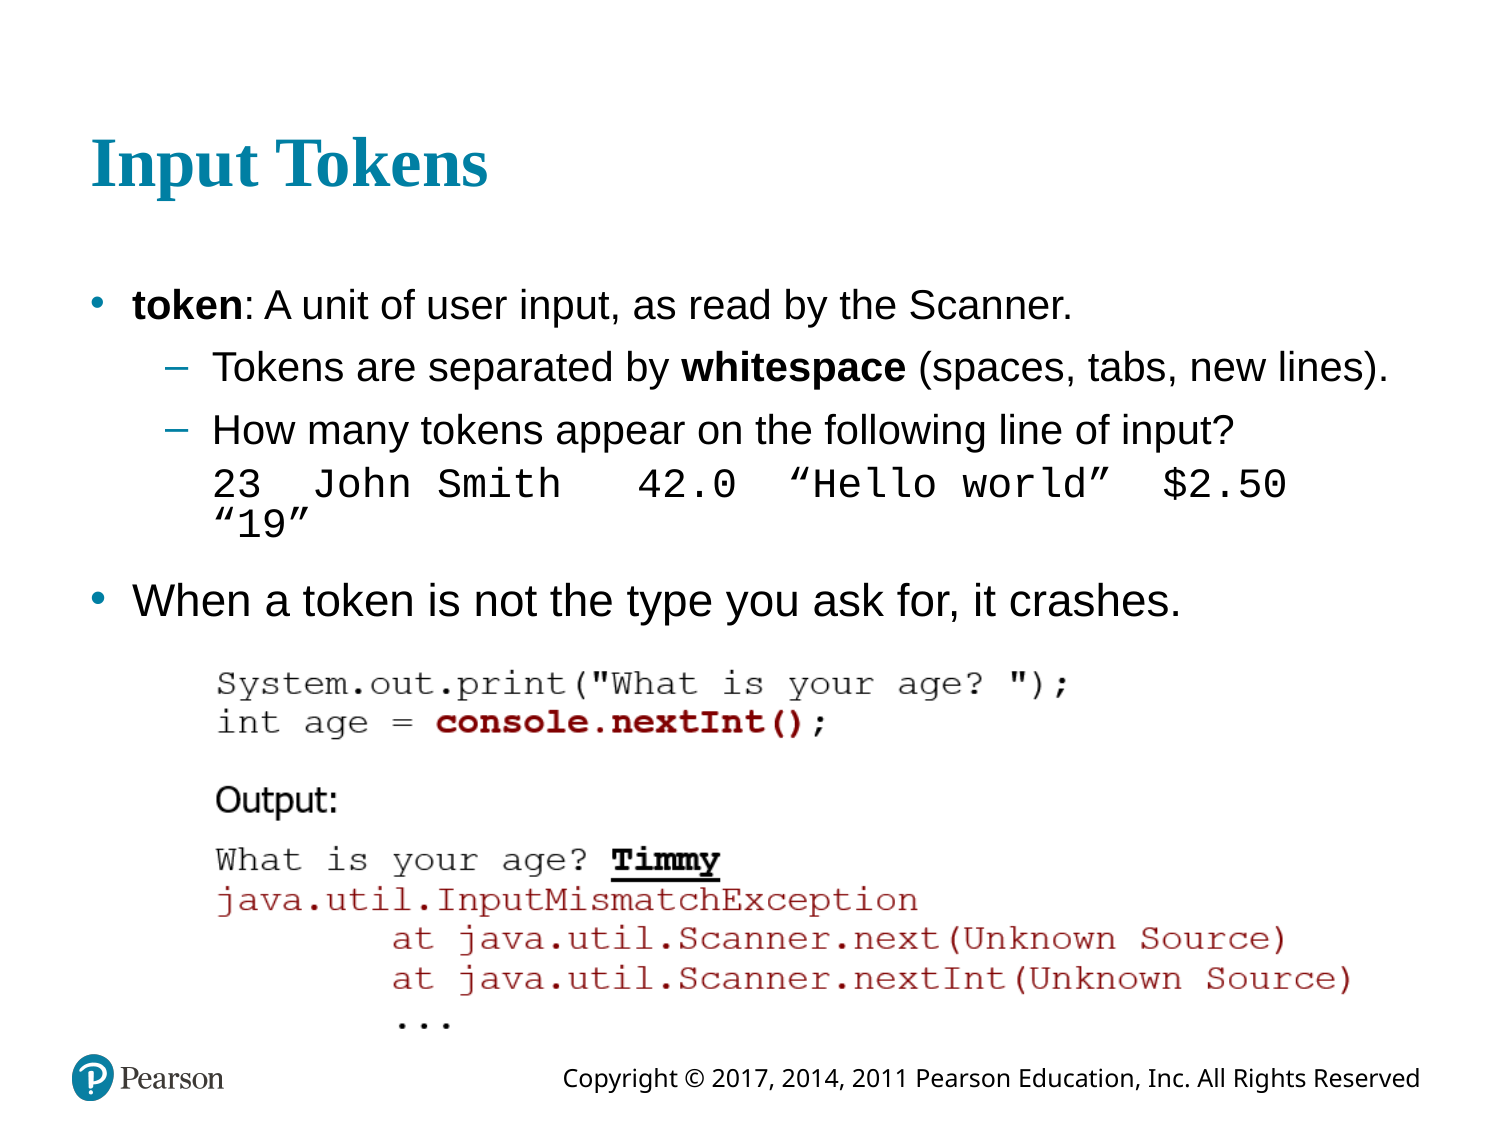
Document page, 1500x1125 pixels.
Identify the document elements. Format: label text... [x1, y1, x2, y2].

picture [72, 1087, 83, 1101]
picture [72, 1054, 88, 1070]
picture [80, 1063, 106, 1088]
list When a token is not the type you ask for, it crashes. [75, 555, 1425, 636]
list token: A unit of user input, as read by the Scanner. Tokens are separated by whitespace (spaces, tabs, new lines). How many tokens appear on the following line of input? 23 John Smith 42.0 “Hello world” $2.50 “19” [75, 262, 1425, 545]
title Input Tokens [75, 35, 1425, 216]
picture [98, 1054, 224, 1101]
picture [210, 645, 1372, 1037]
